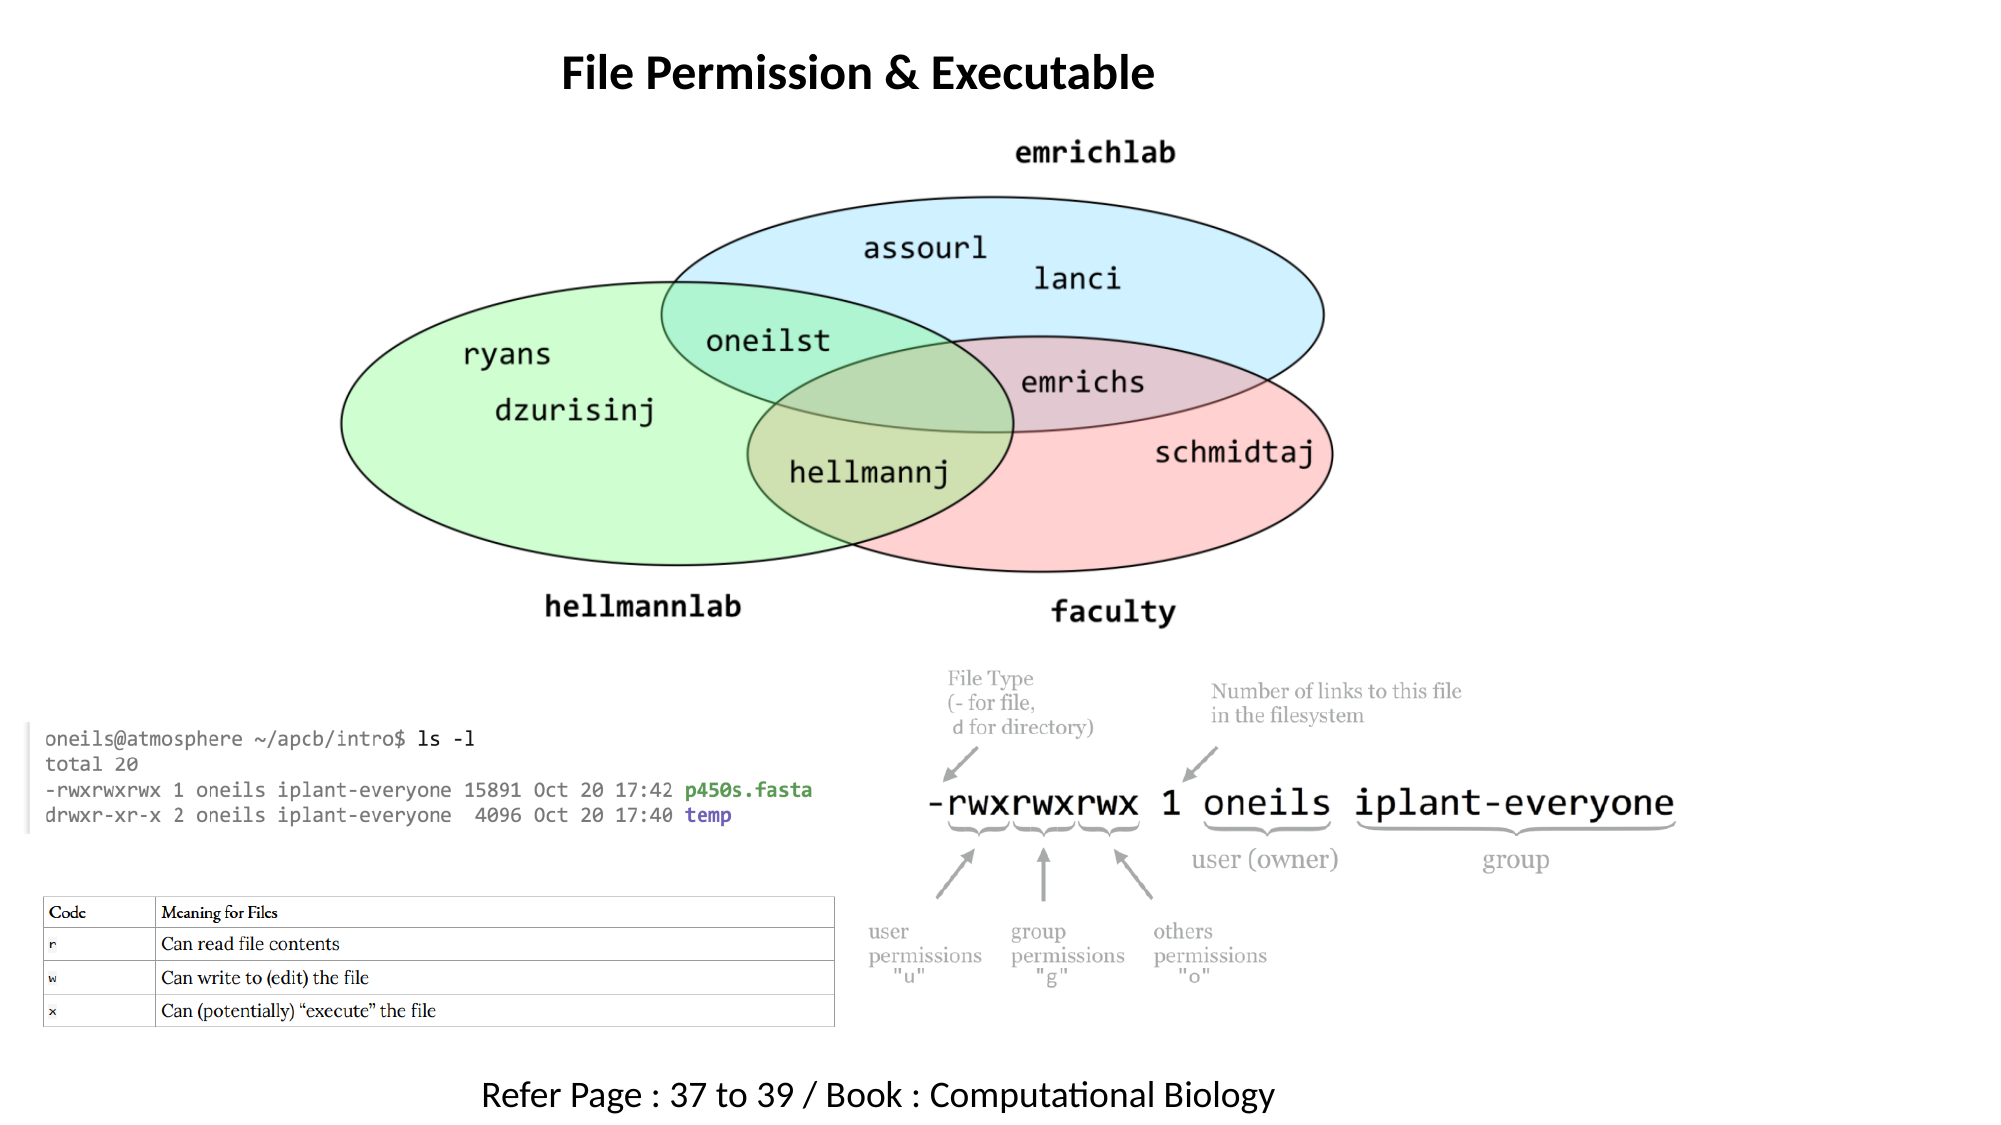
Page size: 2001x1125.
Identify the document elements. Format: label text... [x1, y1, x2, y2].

text_box File Permission & Executable [192, 31, 1537, 107]
picture [324, 107, 1405, 639]
text_box Refer Page : 37 to 39 / Book : Computational Biology [466, 1062, 1366, 1123]
picture [14, 649, 1688, 1035]
